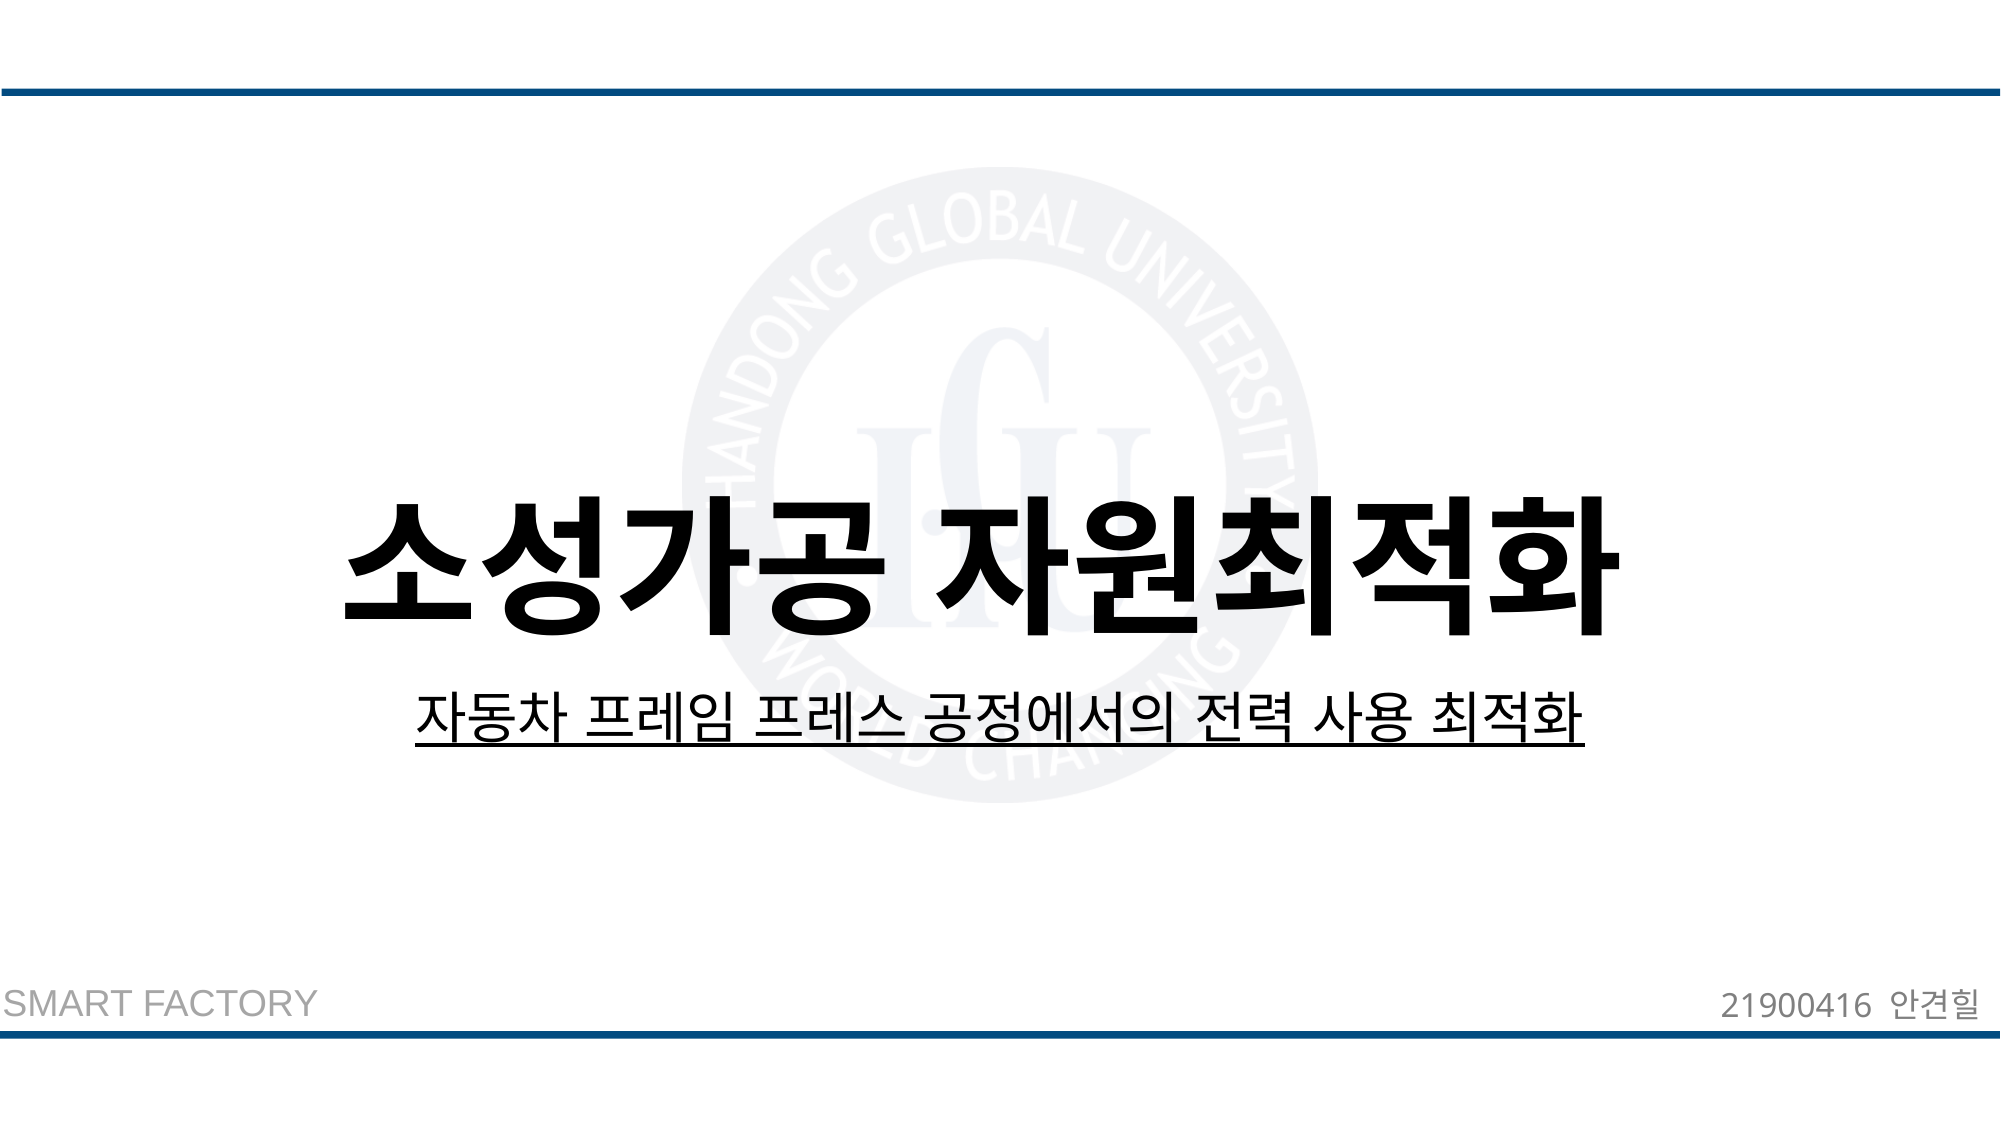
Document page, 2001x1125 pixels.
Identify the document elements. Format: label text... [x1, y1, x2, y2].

title 소성가공 자원최적화 [0, 112, 1965, 663]
text_box 21900416 안견힐 [1705, 976, 2000, 1032]
text_box SMART FACTORY [0, 971, 447, 1031]
subtitle 자동차 프레임 프레스 공정에서의 전력 사용 최적화 [249, 682, 1750, 759]
